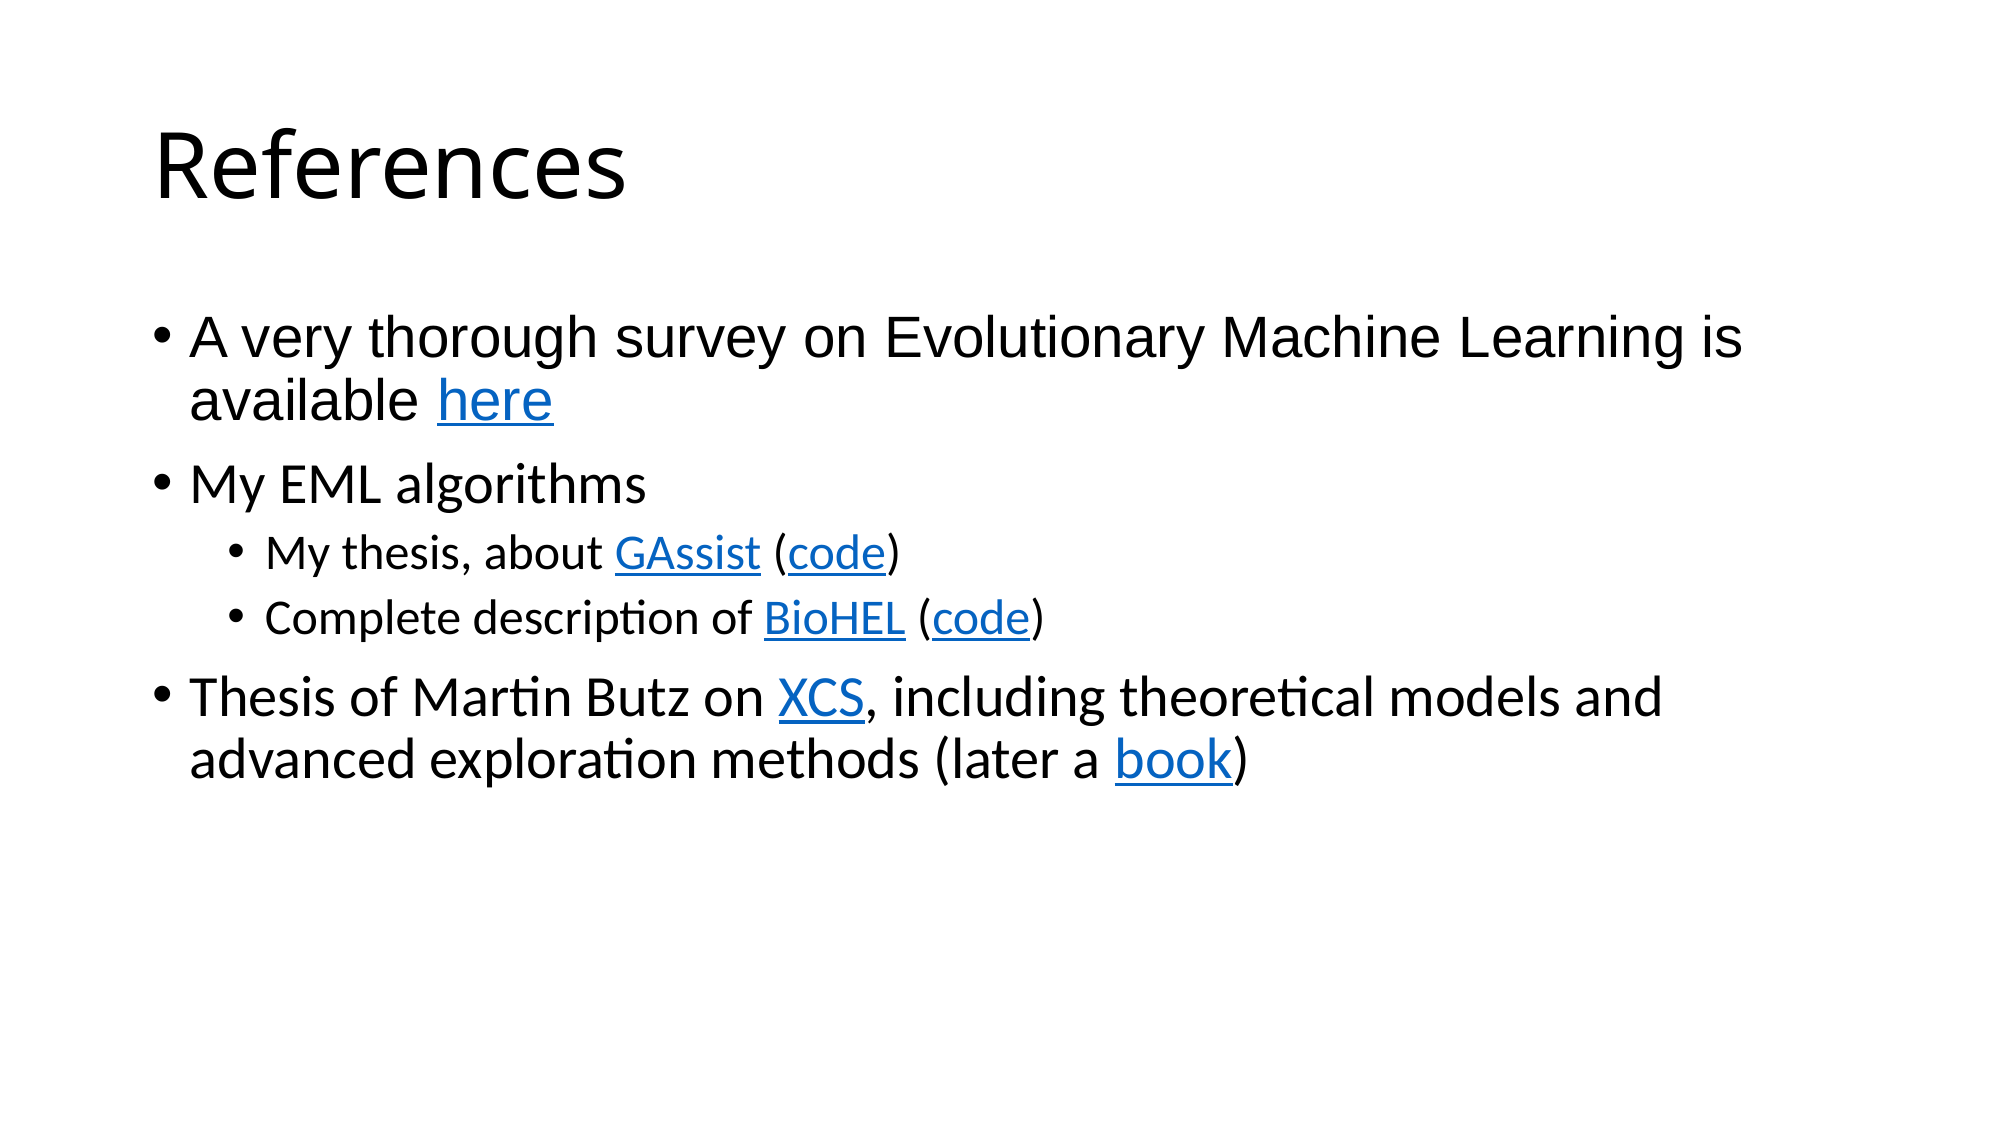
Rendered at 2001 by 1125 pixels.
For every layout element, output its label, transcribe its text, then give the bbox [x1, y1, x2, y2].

title References [137, 59, 1863, 278]
list A very thorough survey on Evolutionary Machine Learning is available here My EML algorithms My thesis, about GAssist (code) Complete description of BioHEL (code) Thesis of Martin Butz on XCS, including theoretical models and advanced exploration methods (later a book) [137, 299, 1863, 1014]
